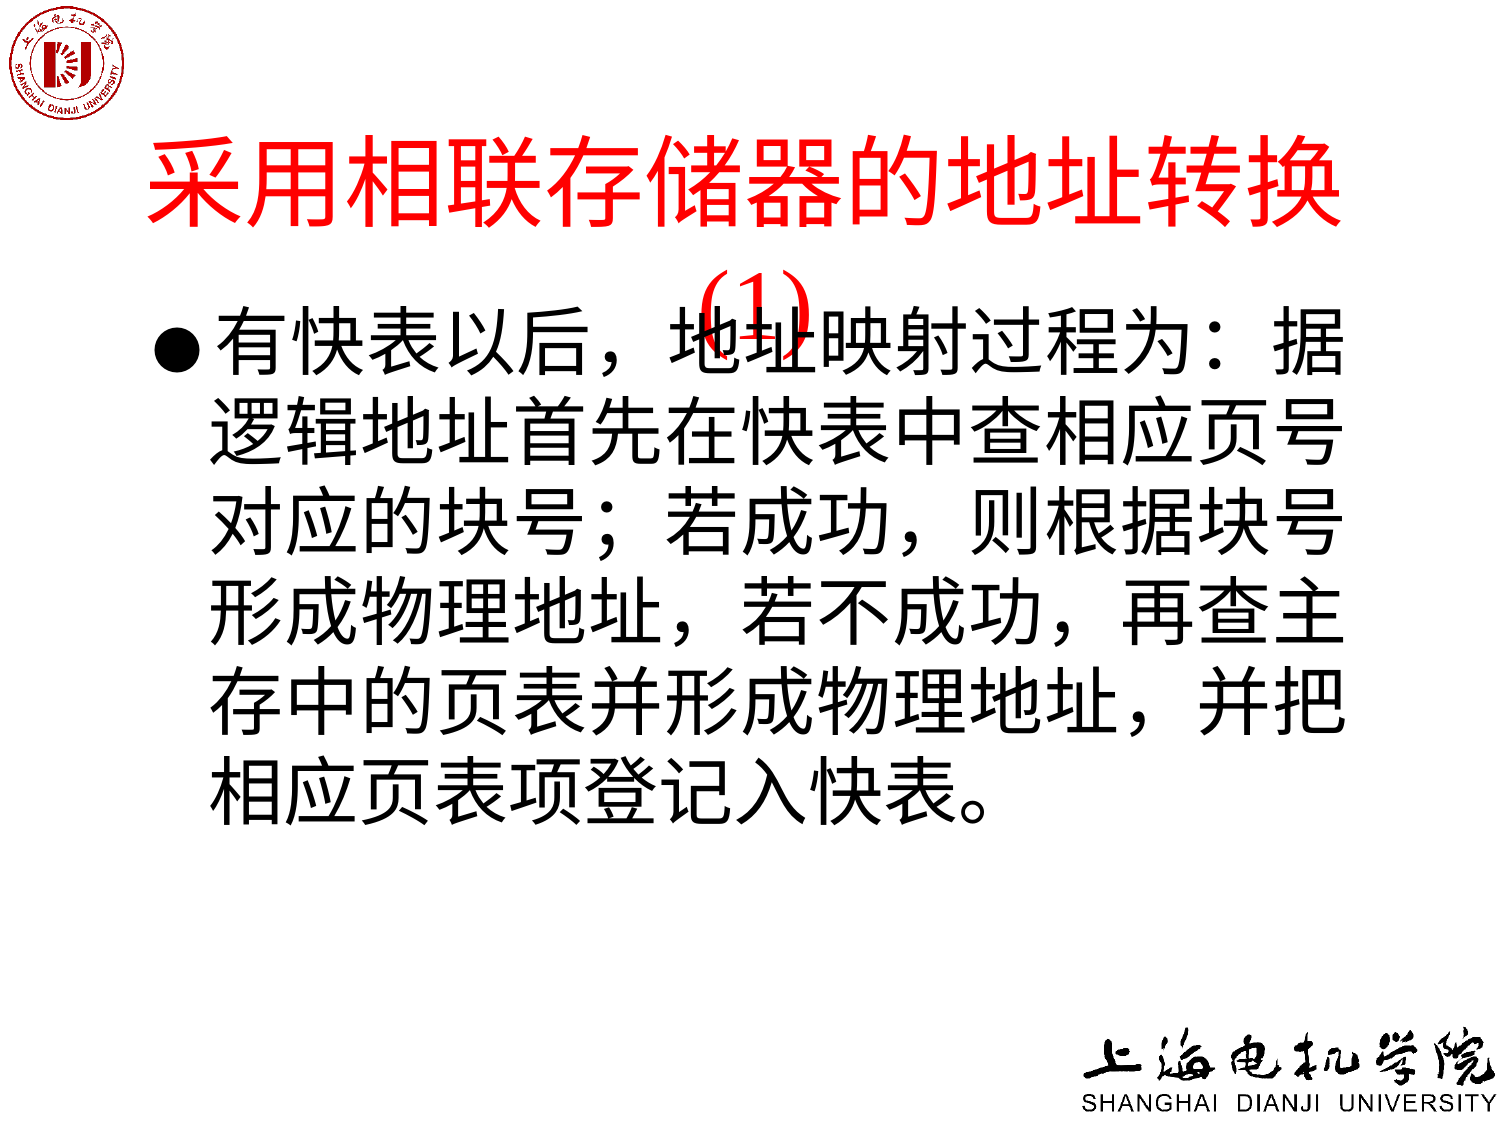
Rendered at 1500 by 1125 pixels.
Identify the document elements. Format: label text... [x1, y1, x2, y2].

picture [9, 6, 124, 120]
title 采用相联存储器的地址转换(1) [75, 112, 1438, 234]
list ●有快表以后，地址映射过程为：据逻辑地址首先在快表中查相应页号对应的块号；若成功，则根据块号形成物理地址，若不成功，再查主存中的页表并形成物理地址，并把相应页表项登记入快表。 [137, 287, 1363, 833]
picture [1079, 1023, 1500, 1114]
